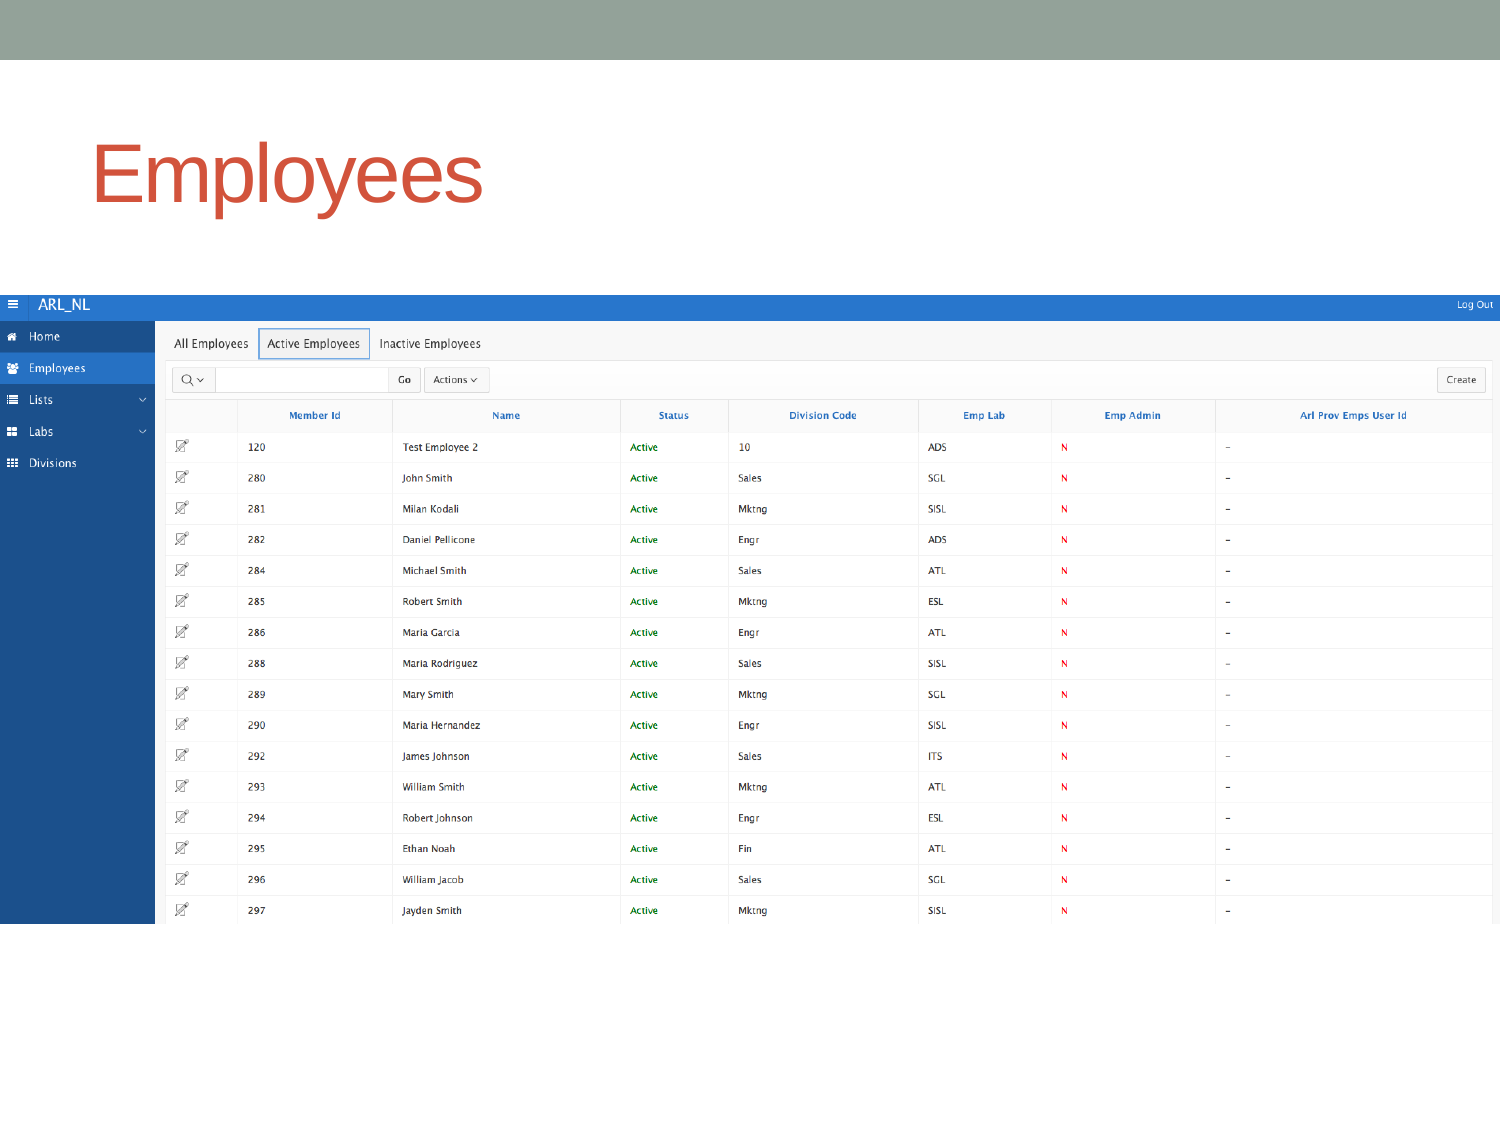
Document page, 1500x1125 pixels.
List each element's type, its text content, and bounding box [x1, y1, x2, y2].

picture [0, 295, 1500, 924]
title Employees [75, 87, 1425, 250]
